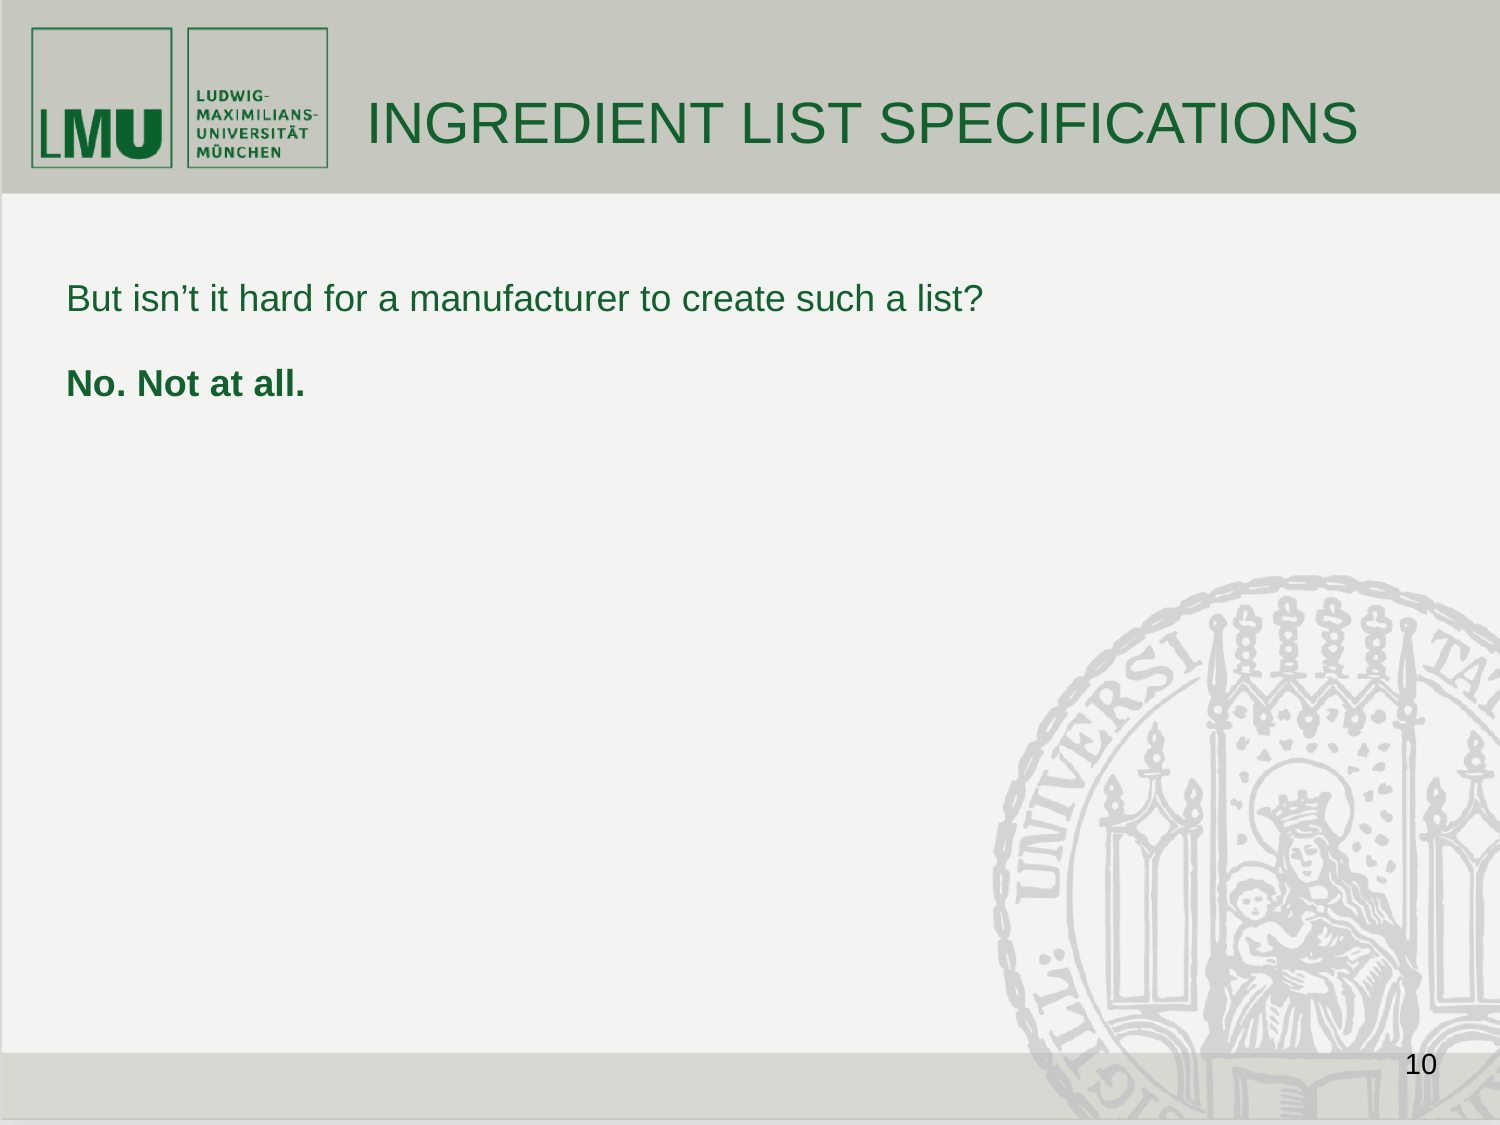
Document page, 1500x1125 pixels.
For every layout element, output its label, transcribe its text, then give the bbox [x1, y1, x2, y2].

picture [0, 0, 1500, 1125]
title INGREDIENT LIST SPECIFICATIONS [351, 70, 1425, 167]
list But isn’t it hard for a manufacturer to create such a list? No. Not at all. [51, 252, 1449, 1000]
slide_number ‹#› [1389, 1019, 1480, 1106]
